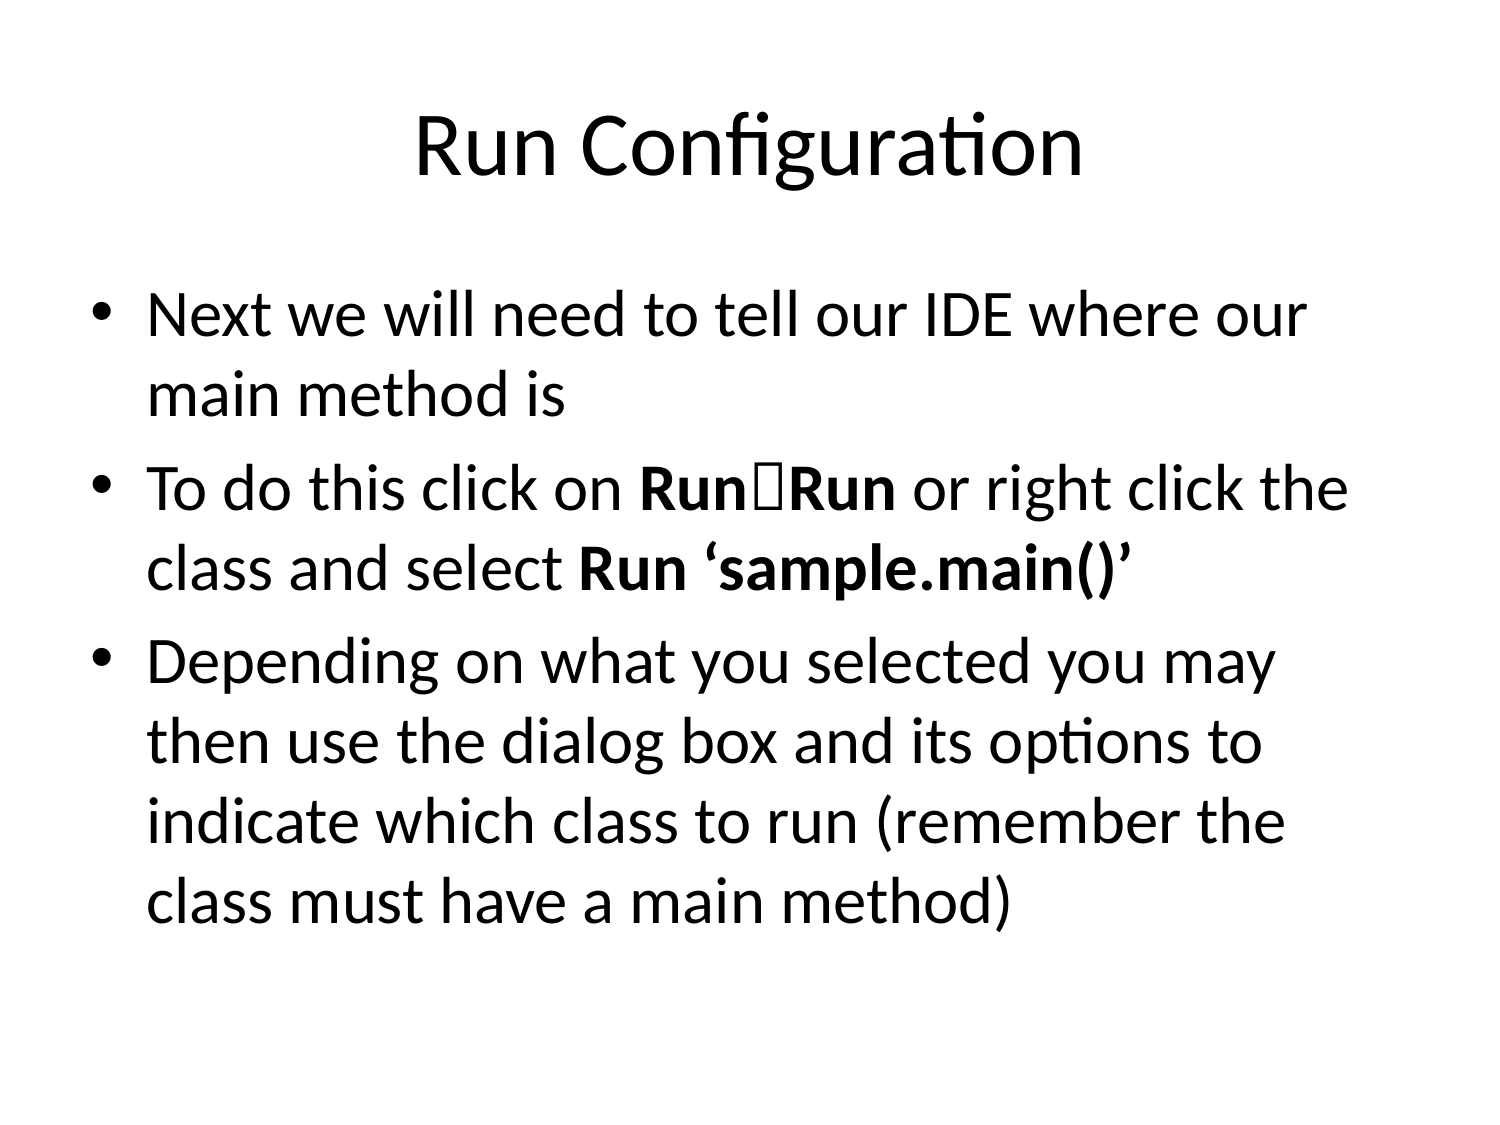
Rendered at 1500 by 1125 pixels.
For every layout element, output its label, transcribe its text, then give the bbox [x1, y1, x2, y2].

title Run Configuration [75, 45, 1425, 233]
list Next we will need to tell our IDE where our main method is To do this click on RunRun or right click the class and select Run ‘sample.main()’ Depending on what you selected you may then use the dialog box and its options to indicate which class to run (remember the class must have a main method) [75, 262, 1425, 1005]
